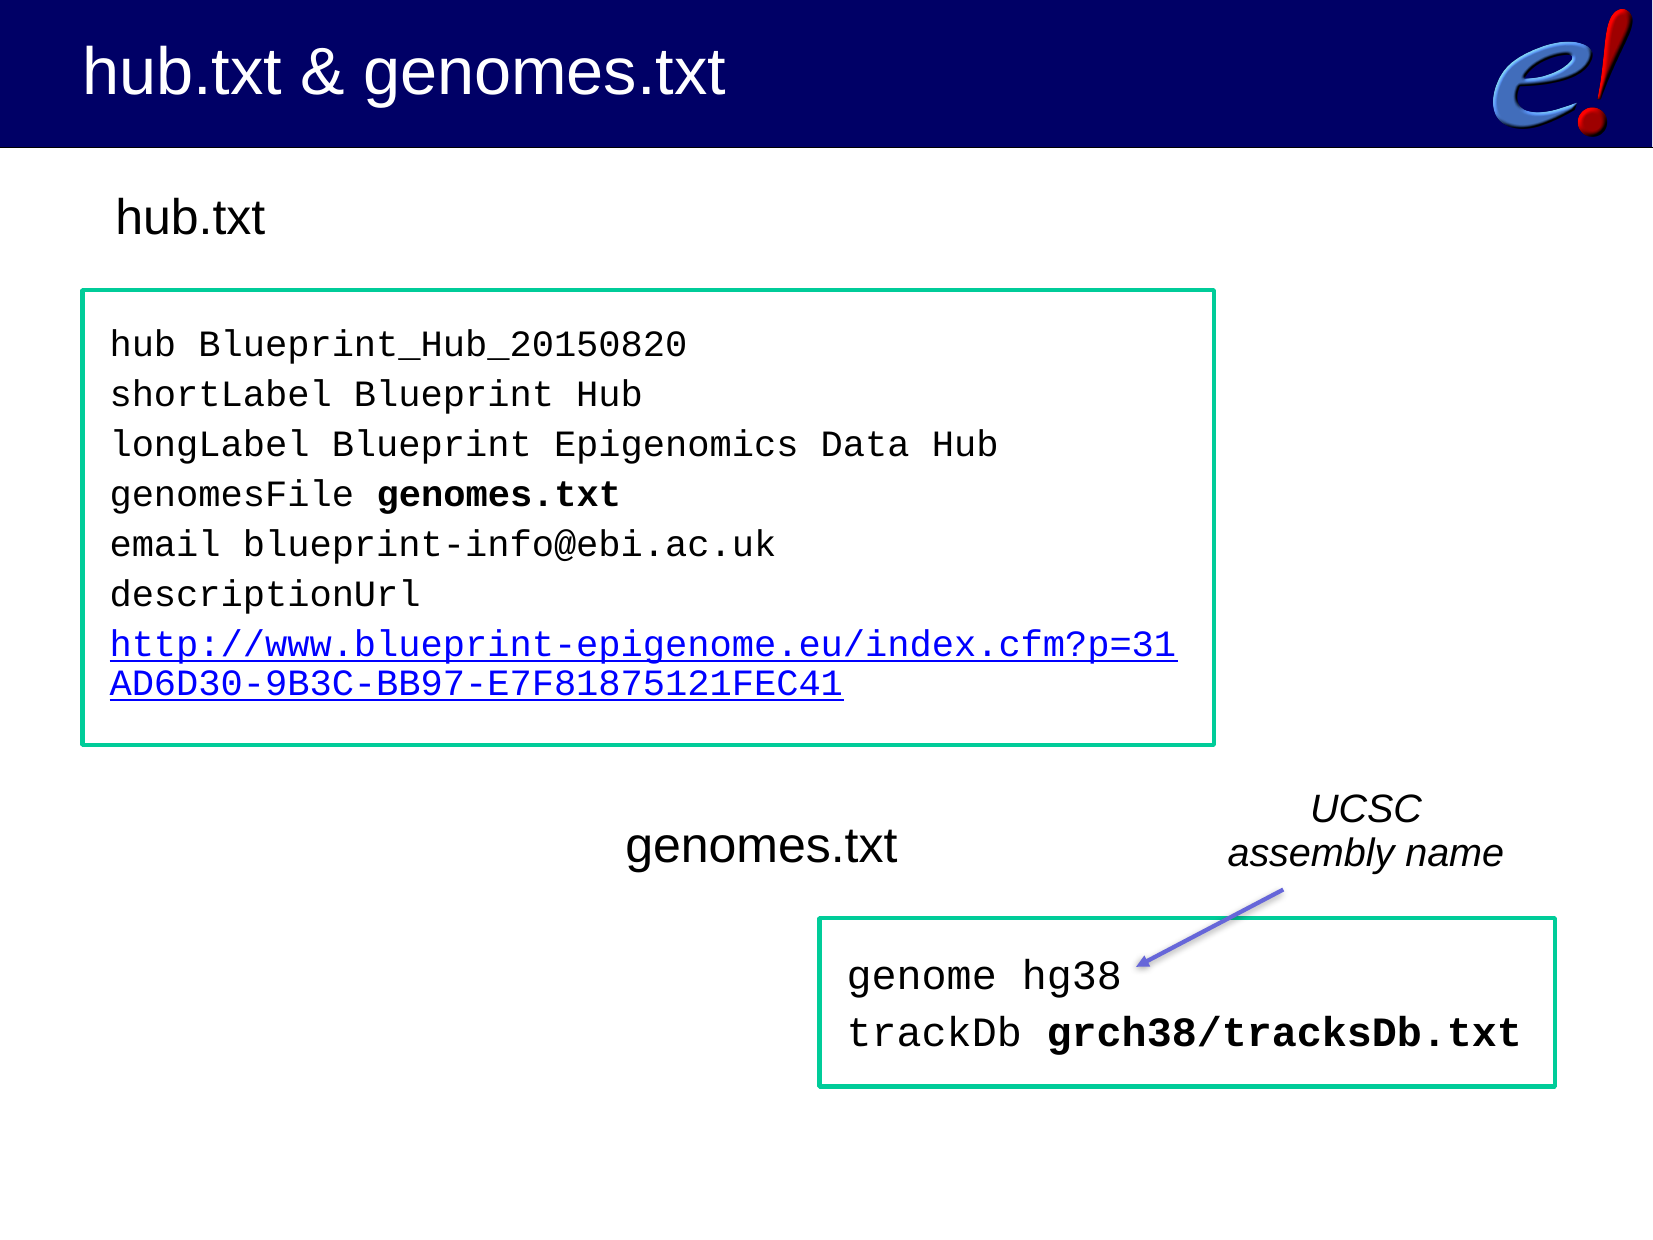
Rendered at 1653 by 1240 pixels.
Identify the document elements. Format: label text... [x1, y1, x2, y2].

list hub Blueprint_Hub_20150820 shortLabel Blueprint Hub longLabel Blueprint Epigenomics Data Hub genomesFile genomes.txt email blueprint-info@ebi.ac.uk descriptionUrl http://www.blueprint-epigenome.eu/index.cfm?p=31AD6D30-9B3C-BB97-E7F81875121FEC41 [82, 289, 1215, 746]
text_box genomes.txt [617, 810, 906, 882]
text_box UCSC assembly name [1219, 779, 1513, 883]
title hub.txt & genomes.txt [82, 0, 1442, 149]
text_box hub.txt [107, 182, 274, 253]
picture [1488, 5, 1637, 146]
text_box [1136, 889, 1284, 967]
text_box genome hg38 trackDb grch38/tracksDb.txt [819, 918, 1556, 1087]
